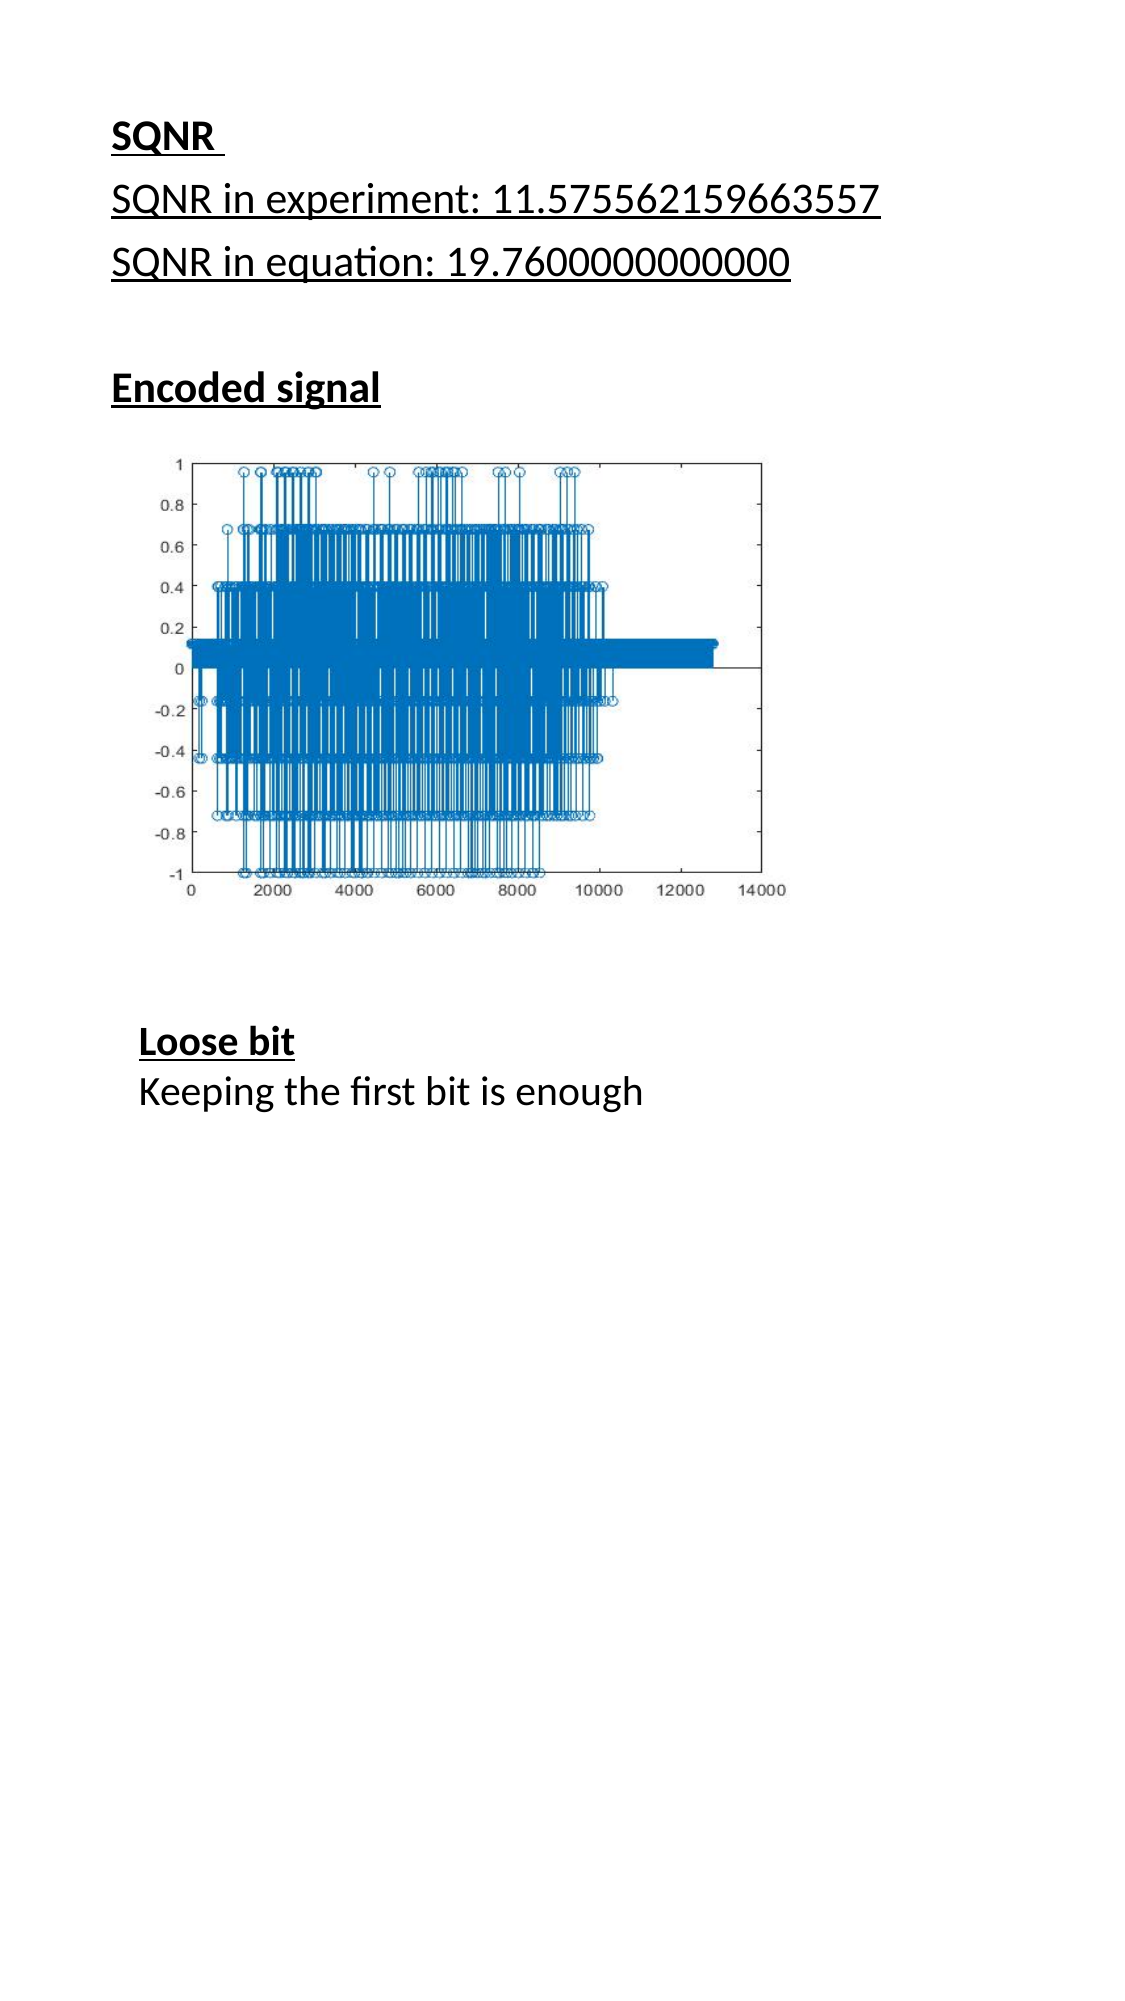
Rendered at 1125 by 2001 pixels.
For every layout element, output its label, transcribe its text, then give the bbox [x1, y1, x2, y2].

picture [96, 426, 832, 928]
list SQNR SQNR in experiment: 11.575562159663557 SQNR in equation: 19.7600000000000 Encoded signal [96, 105, 1048, 1802]
text_box Loose bit Keeping the first bit is enough [124, 1006, 660, 1122]
